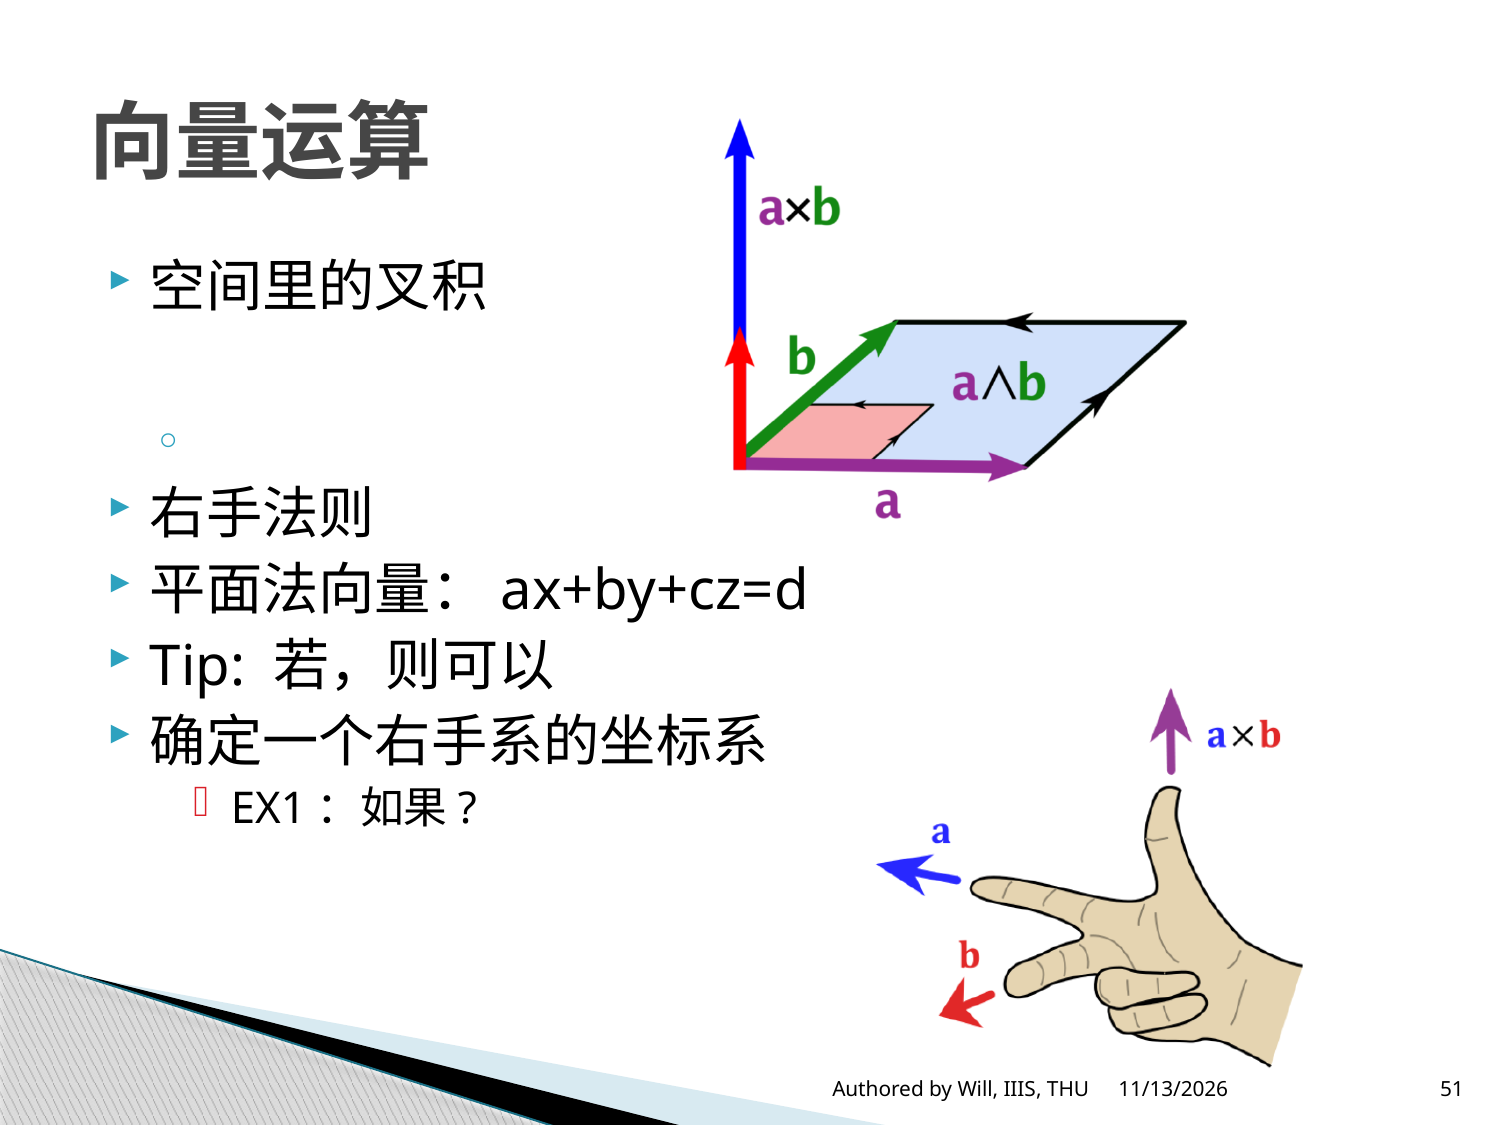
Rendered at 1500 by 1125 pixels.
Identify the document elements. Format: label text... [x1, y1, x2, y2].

footer Authored by Will, IIIS, THU [718, 1051, 1105, 1112]
slide_number 51 [1418, 1051, 1479, 1112]
title 向量运算 [75, 45, 1425, 233]
picture [714, 113, 1194, 523]
picture [856, 668, 1318, 1071]
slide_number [1105, 1051, 1418, 1112]
